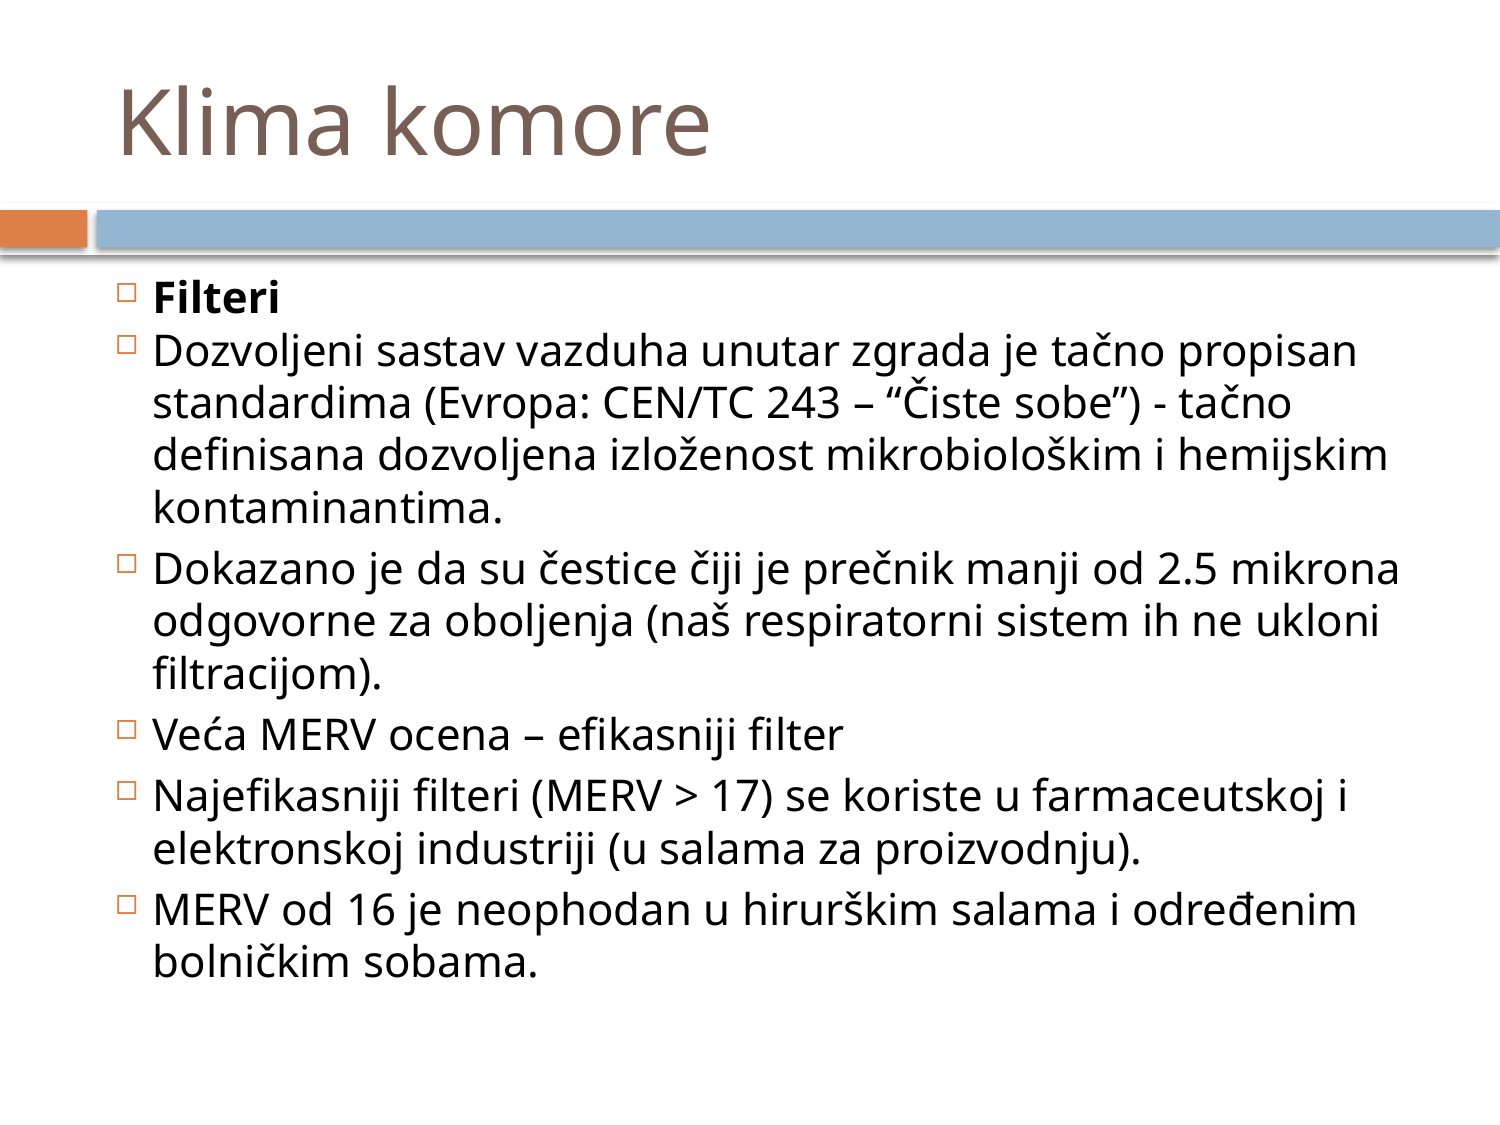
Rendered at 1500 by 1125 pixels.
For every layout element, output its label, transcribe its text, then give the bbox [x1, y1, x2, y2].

list Filteri Dozvoljeni sastav vazduha unutar zgrada je tačno propisan standardima (Evropa: CEN/TC 243 – “Čiste sobe”) - tačno definisana dozvoljena izloženost mikrobiološkim i hemijskim kontaminantima. Dokazano je da su čestice čiji je prečnik manji od 2.5 mikrona odgovorne za oboljenja (naš respiratorni sistem ih ne ukloni filtracijom). Veća MERV ocena – efikasniji filter Najefikasniji filteri (MERV > 17) se koriste u farmaceutskoj i elektronskoj industriji (u salama za proizvodnju). MERV od 16 je neophodan u hirurškim salama i određenim bolničkim sobama. [100, 262, 1438, 1000]
title Klima komore [100, 37, 1438, 200]
